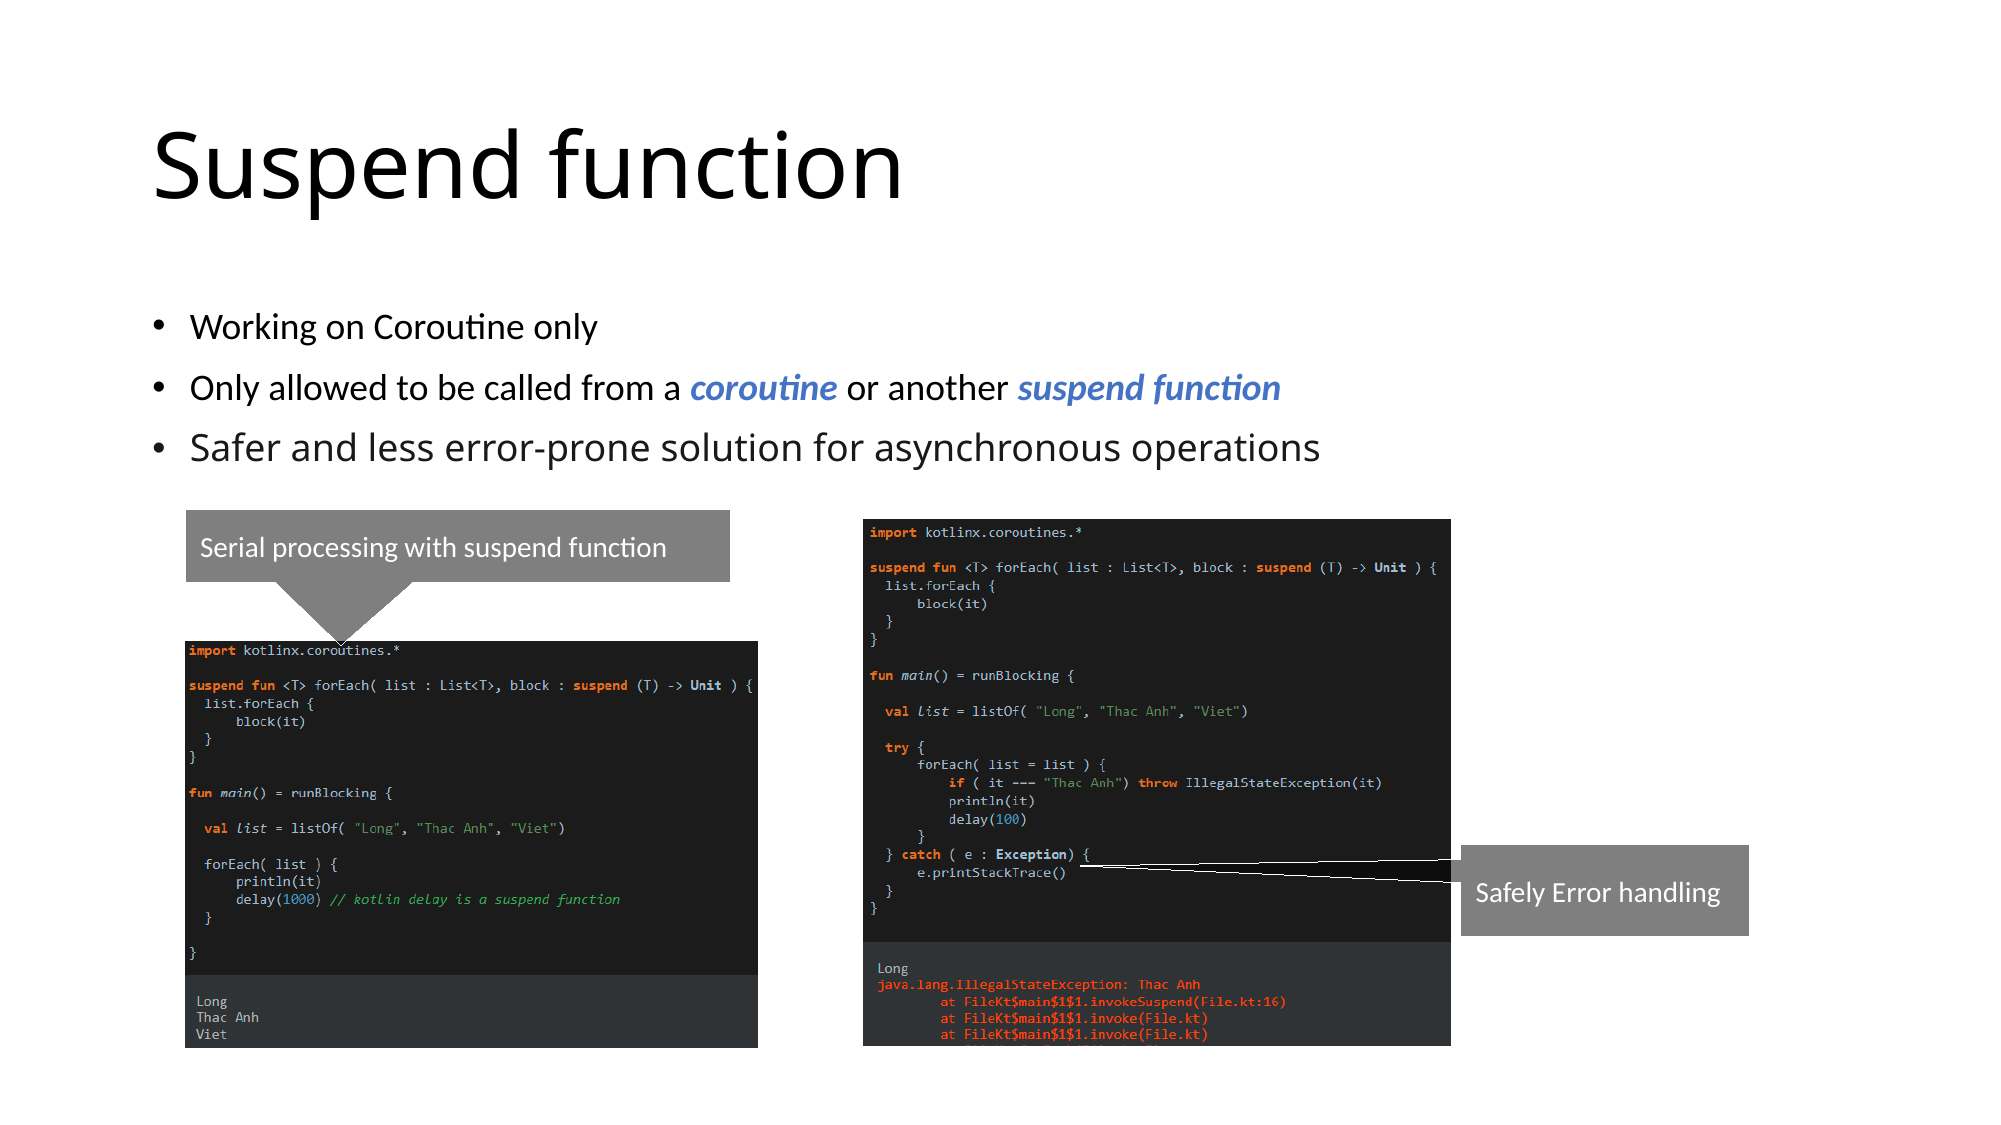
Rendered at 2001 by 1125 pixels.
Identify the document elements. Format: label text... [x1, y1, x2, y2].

picture [185, 641, 758, 1048]
list Working on Coroutine only Only allowed to be called from a coroutine or another suspend function Safer and less error-prone solution for asynchronous operations [137, 299, 1863, 1014]
text_box Safely Error handling [1451, 844, 1750, 937]
picture [863, 519, 1451, 1046]
text_box Serial processing with suspend function [185, 509, 731, 641]
title Suspend function [137, 59, 1863, 278]
